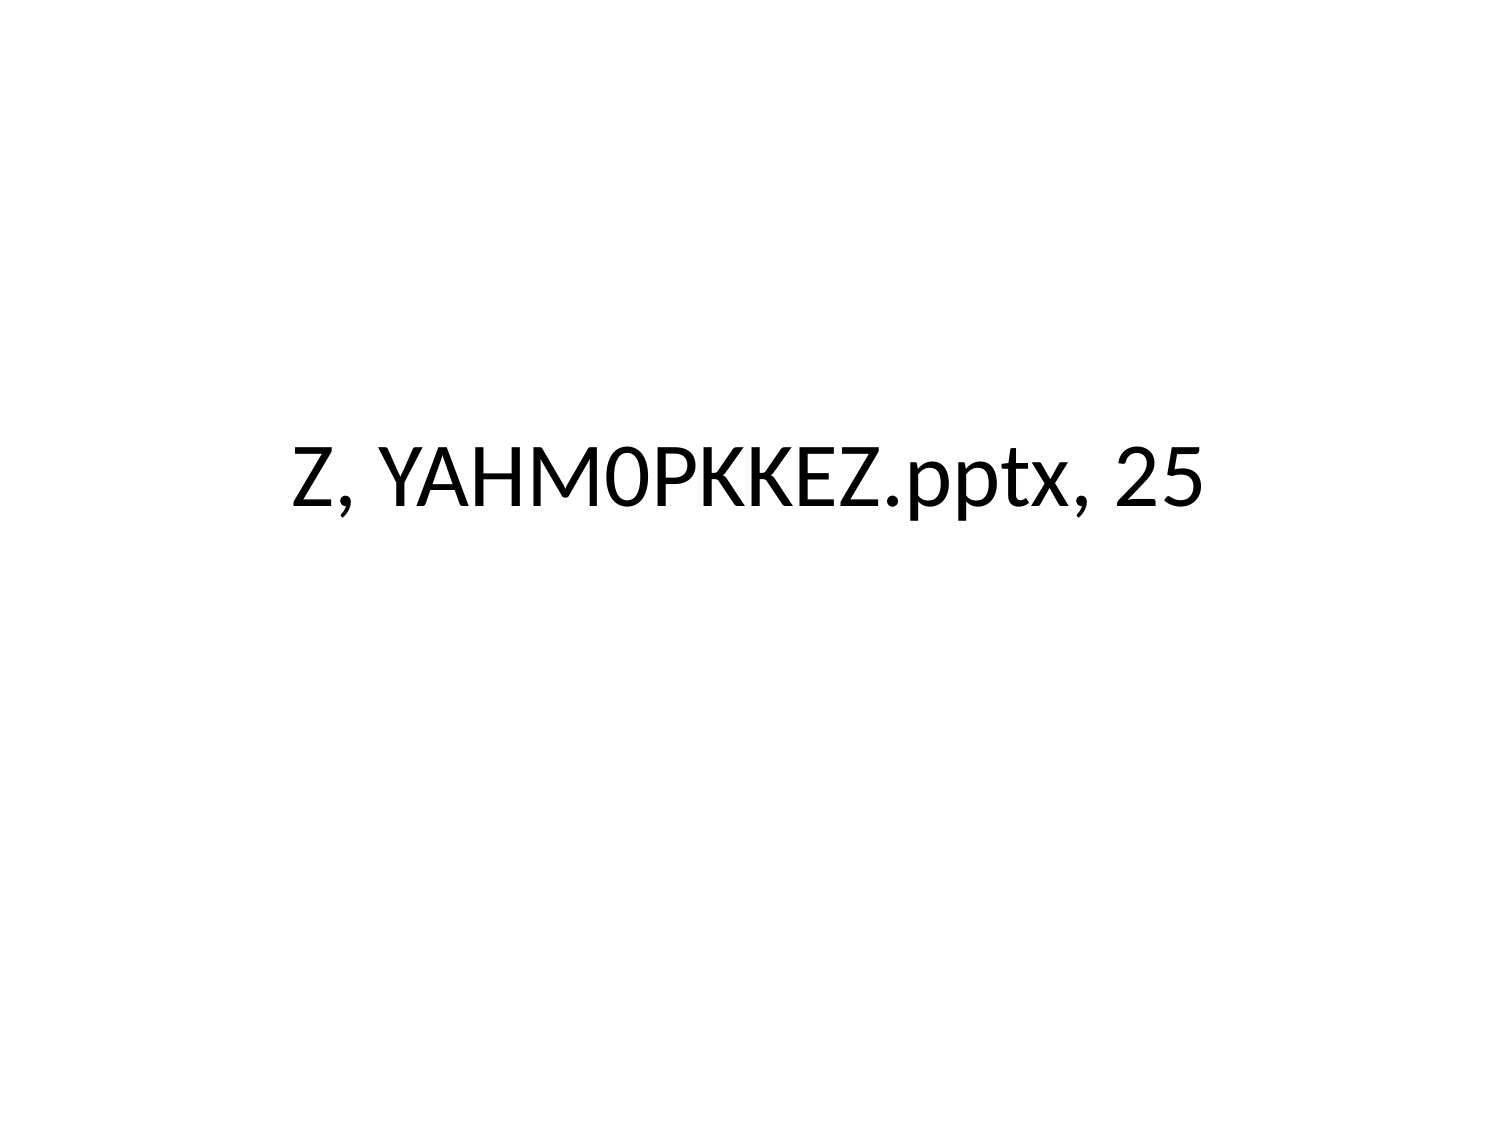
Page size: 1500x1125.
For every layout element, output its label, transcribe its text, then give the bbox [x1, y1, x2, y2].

title Z, YAHM0PKKEZ.pptx, 25 [112, 349, 1388, 591]
